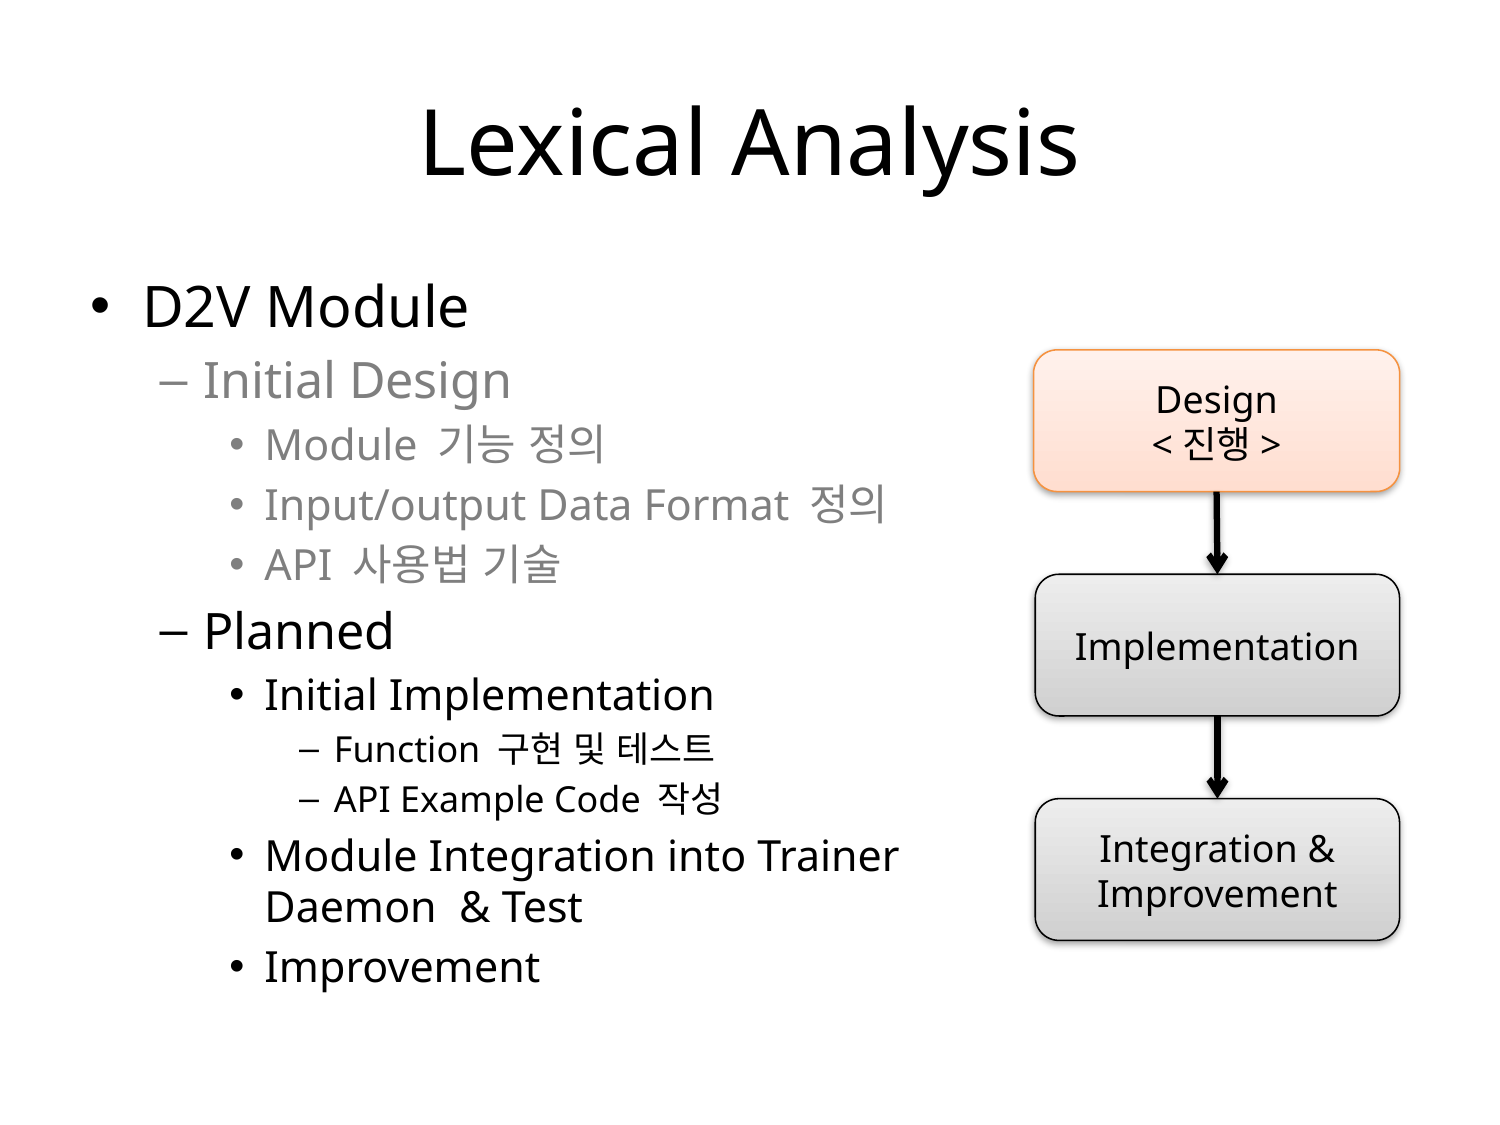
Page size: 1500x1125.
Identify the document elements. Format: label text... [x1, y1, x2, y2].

title Lexical Analysis [75, 45, 1425, 233]
text_box Implementation [1034, 573, 1401, 717]
text_box Design <진행> [1032, 349, 1401, 493]
text_box Integration & Improvement [1034, 797, 1401, 942]
list D2V Module Initial Design Module 기능 정의 Input/output Data Format 정의 API 사용법 기술 Planned Initial Implementation Function 구현 및 테스트 API Example Code 작성 Module Integration into Trainer Daemon & Test Improvement [75, 262, 1010, 1005]
